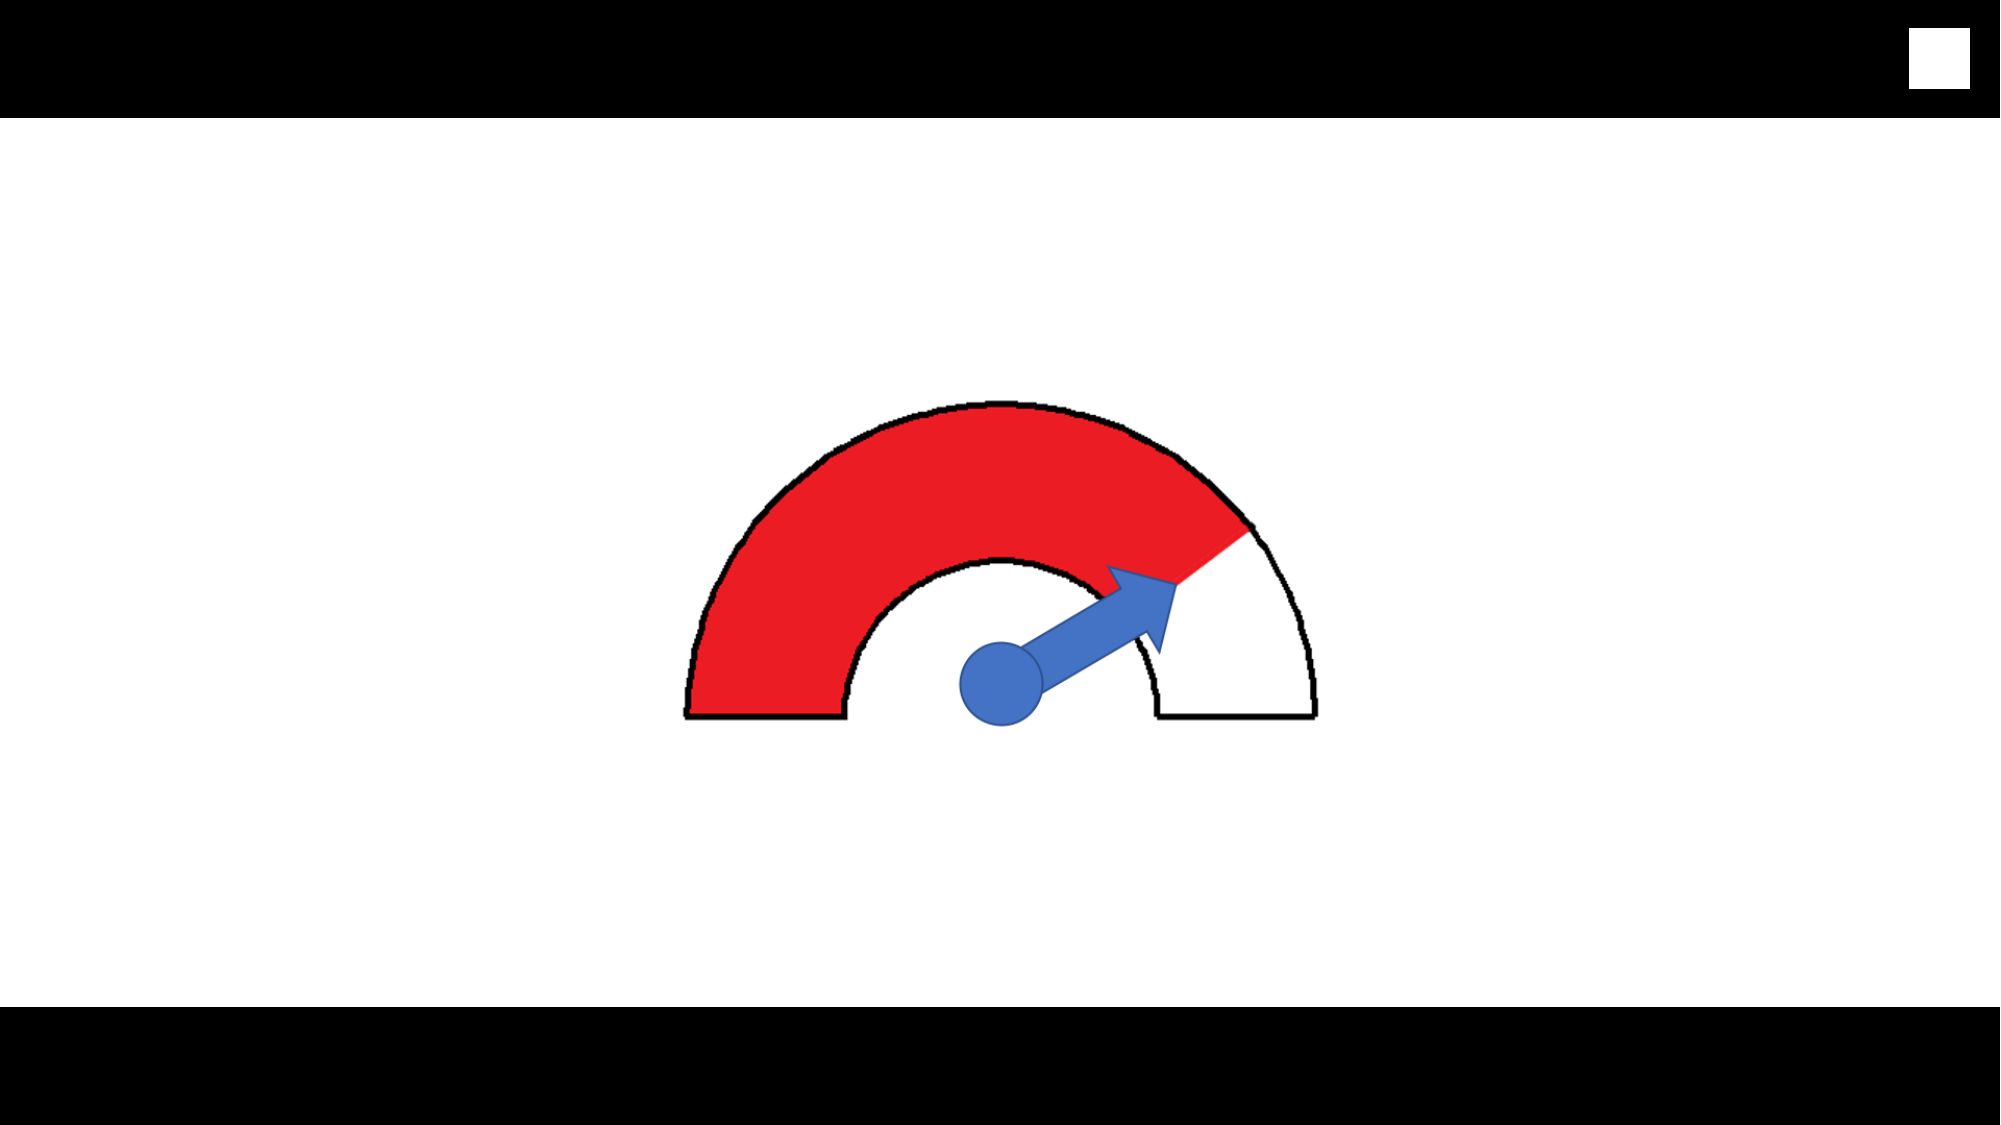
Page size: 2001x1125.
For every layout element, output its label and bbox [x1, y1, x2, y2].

picture [663, 375, 1337, 750]
text_box [0, 1007, 2000, 1125]
text_box [0, 0, 2000, 118]
text_box [1909, 28, 1970, 89]
